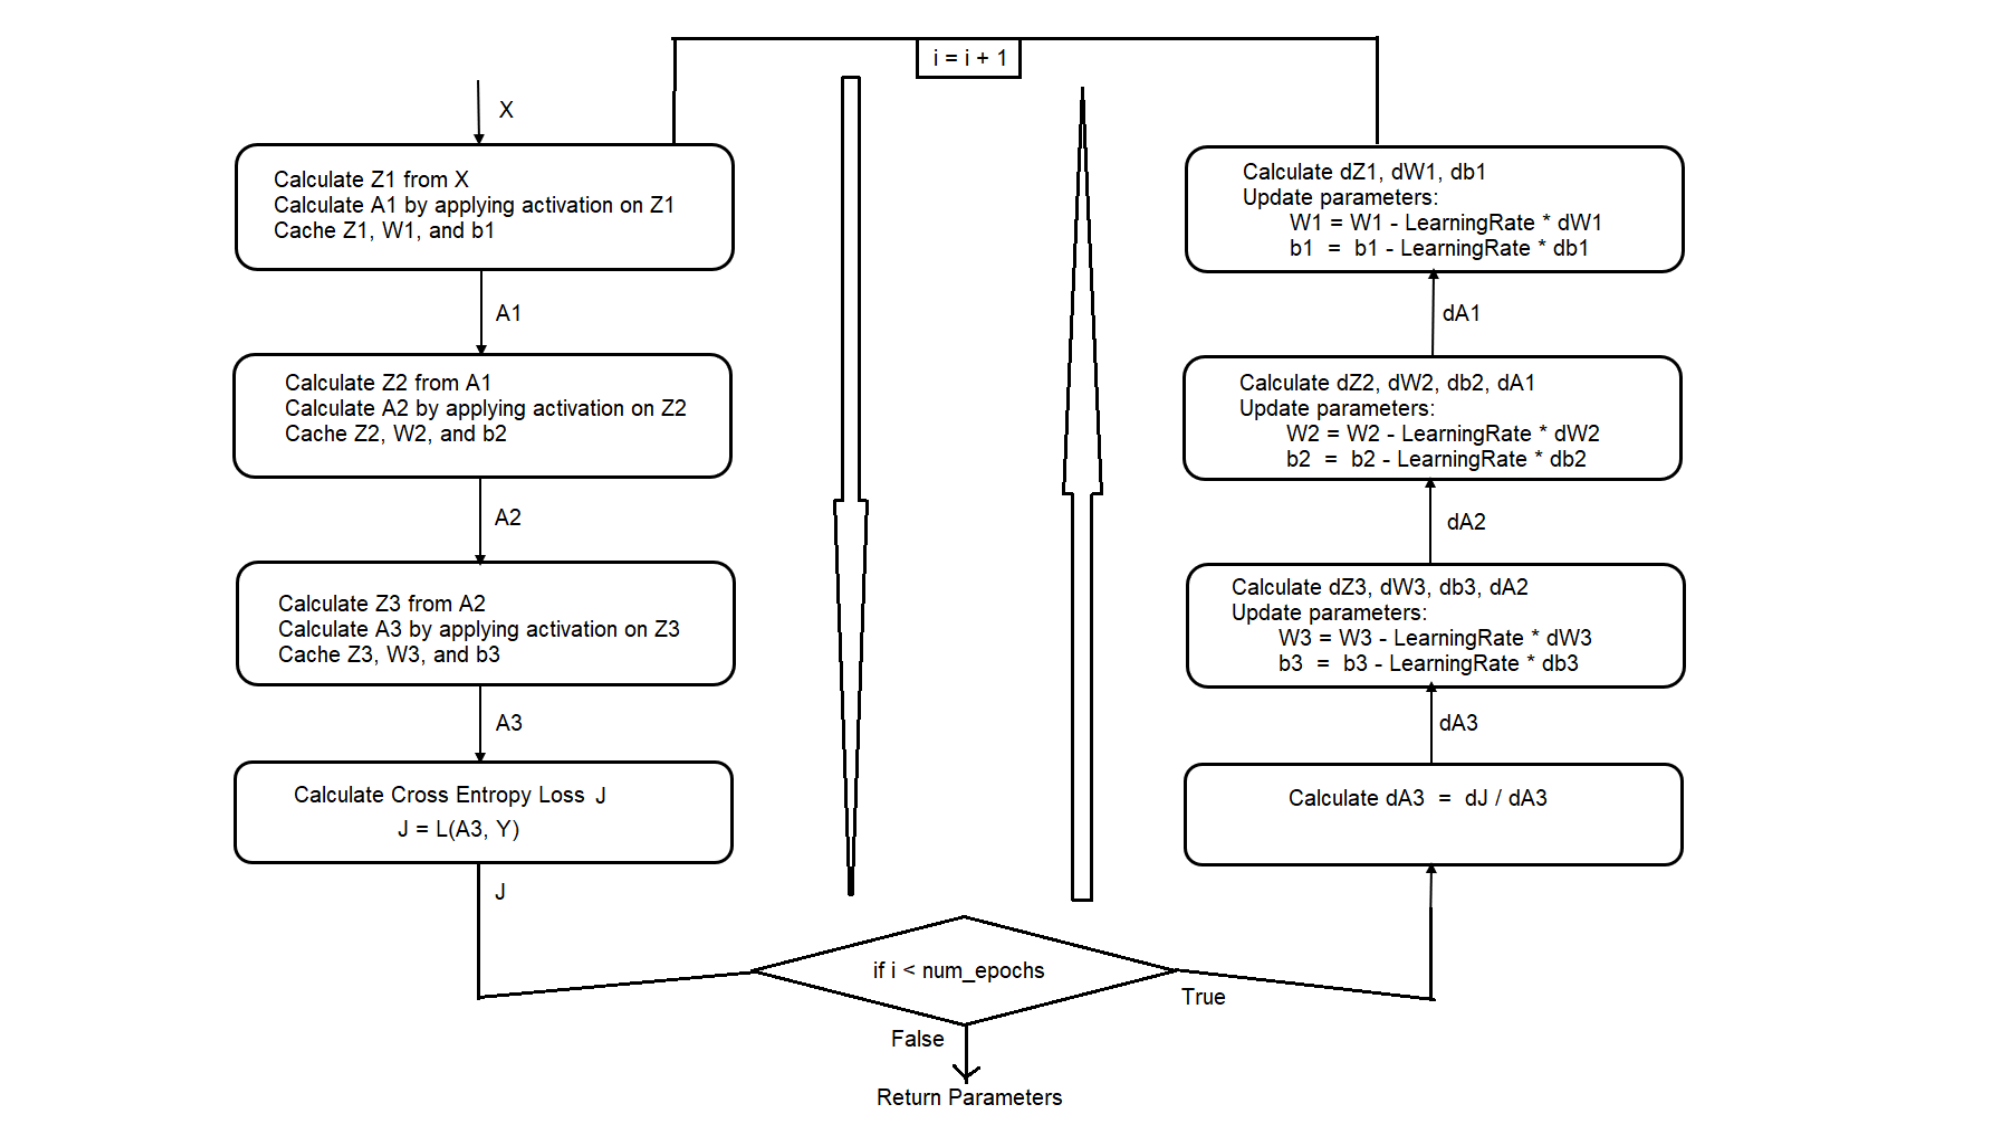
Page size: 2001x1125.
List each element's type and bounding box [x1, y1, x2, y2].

picture [84, 26, 1791, 1125]
